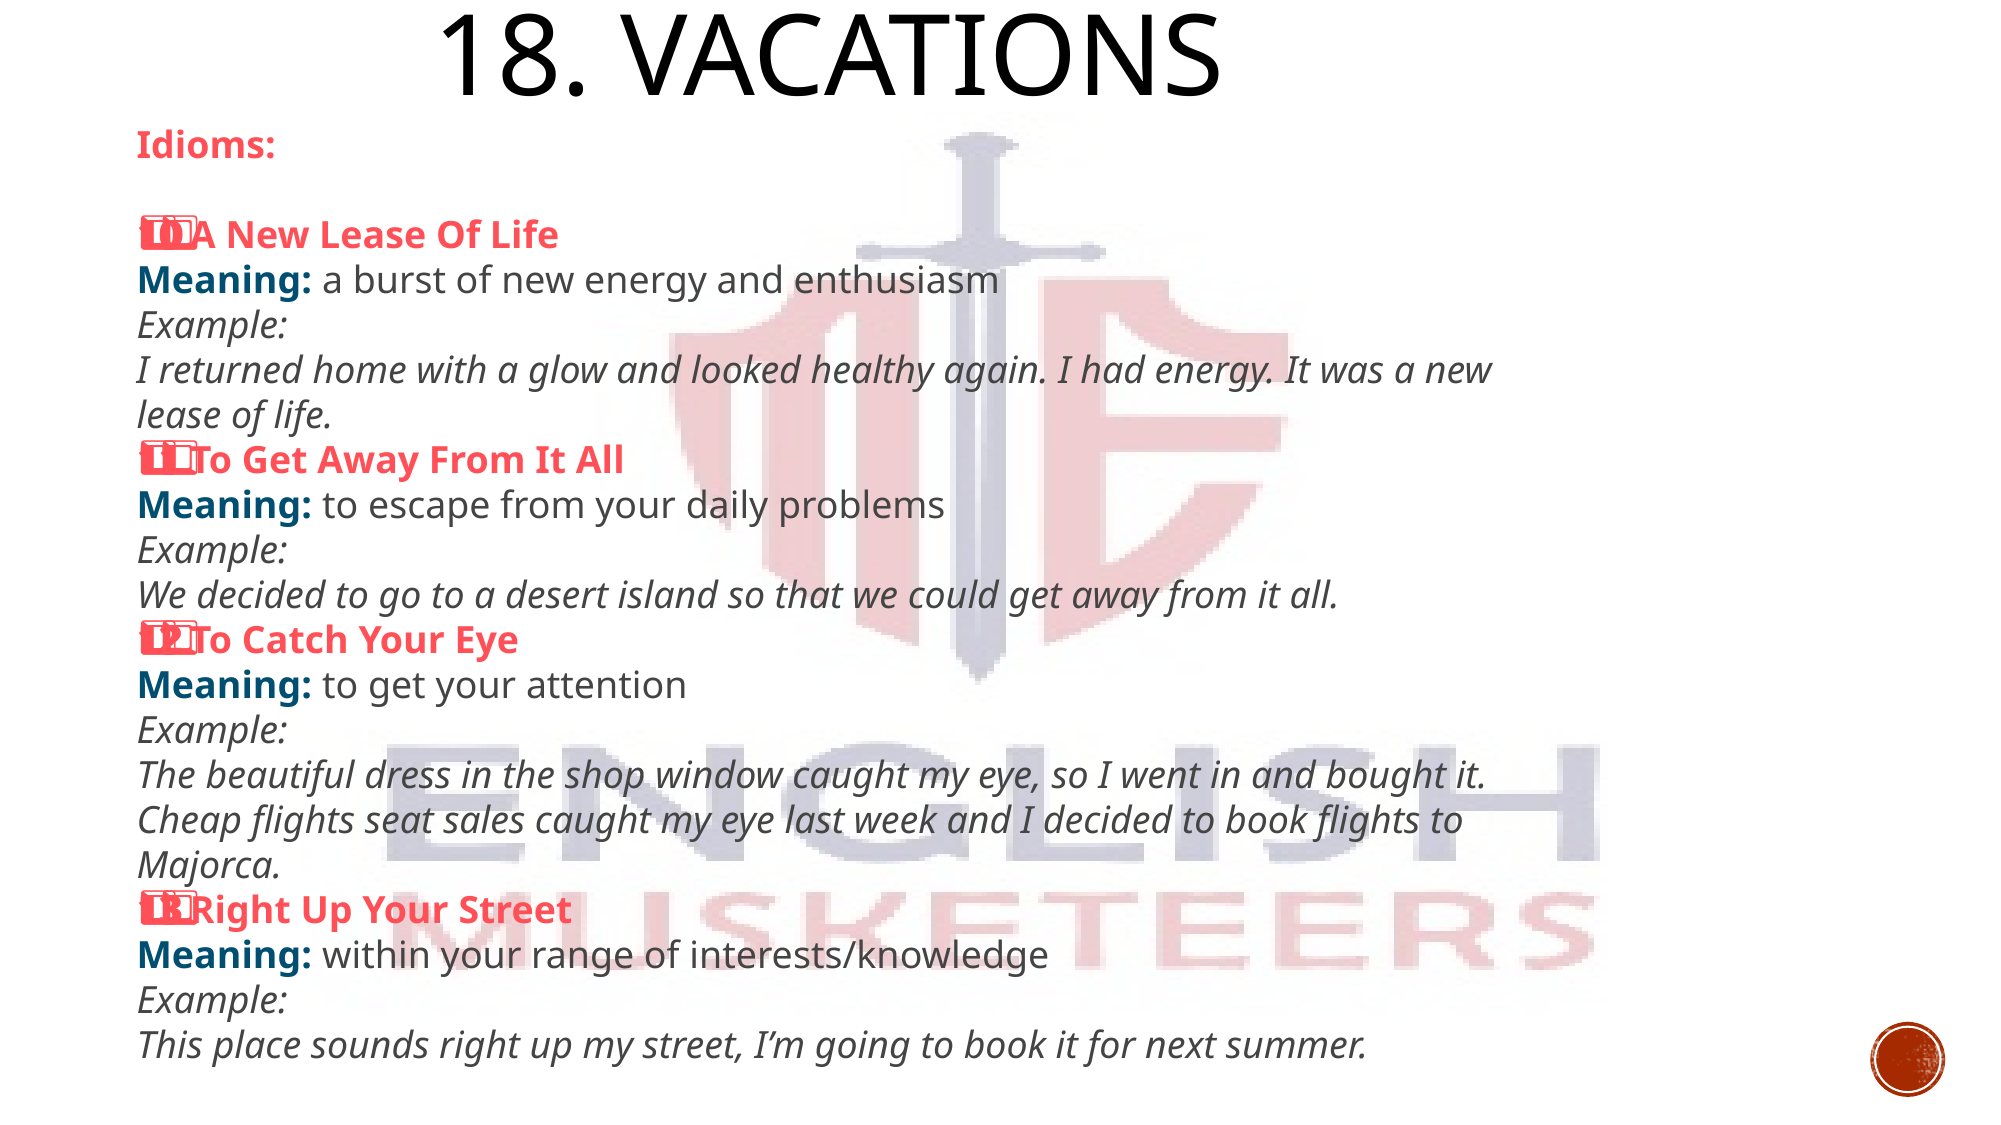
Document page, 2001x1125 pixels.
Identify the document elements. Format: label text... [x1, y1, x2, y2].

title 18. Vacations [418, 0, 2000, 192]
text_box Idioms: 1️⃣0️⃣ A New Lease Of Life Meaning: a burst of new energy and enthusiasm Example: I returned home with a glow and looked healthy again. I had energy. It was a new lease of life. 1️⃣1️⃣ To Get Away From It All Meaning: to escape from your daily problems Example: We decided to go to a desert island so that we could get away from it all. 1️⃣2️⃣ To Catch Your Eye Meaning: to get your attention Example: The beautiful dress in the shop window caught my eye, so I went in and bought it. Cheap flights seat sales caught my eye last week and I decided to book flights to Majorca. 1️⃣3️⃣ Right Up Your Street Meaning: within your range of interests/knowledge Example: This place sounds right up my street, I’m going to book it for next summer. [121, 113, 1540, 1125]
